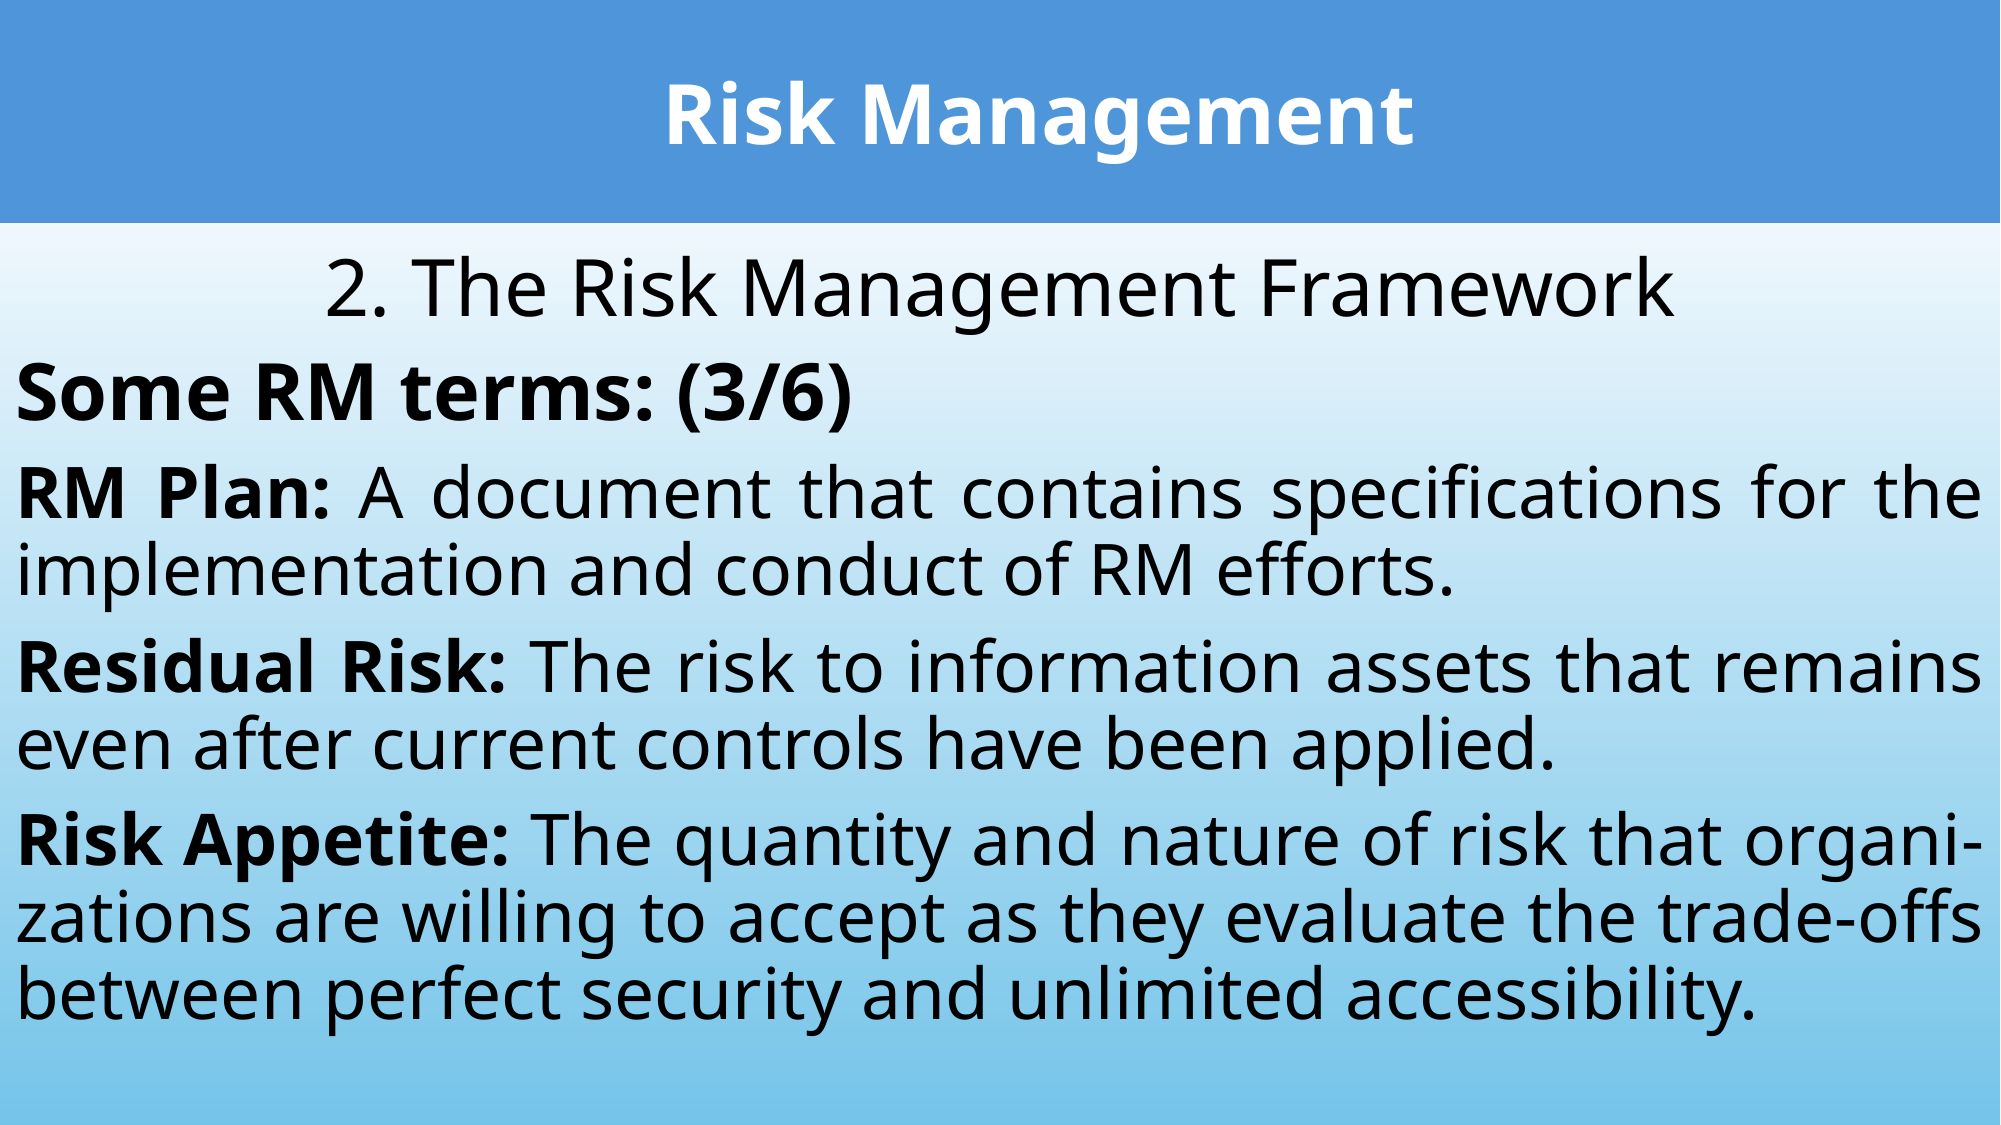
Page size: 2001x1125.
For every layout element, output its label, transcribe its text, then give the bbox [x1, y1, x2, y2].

subtitle 2. The Risk Management Framework Some RM terms: (3/6) RM Plan: A document that contains specifications for the implementation and conduct of RM efforts. Residual Risk: The risk to information assets that remains even after current controls have been applied. Risk Appetite: The quantity and nature of risk that organi-zations are willing to accept as they evaluate the trade-offs between perfect security and unlimited accessibility. [0, 223, 2000, 1125]
text_box Risk Management [31, 47, 1973, 170]
